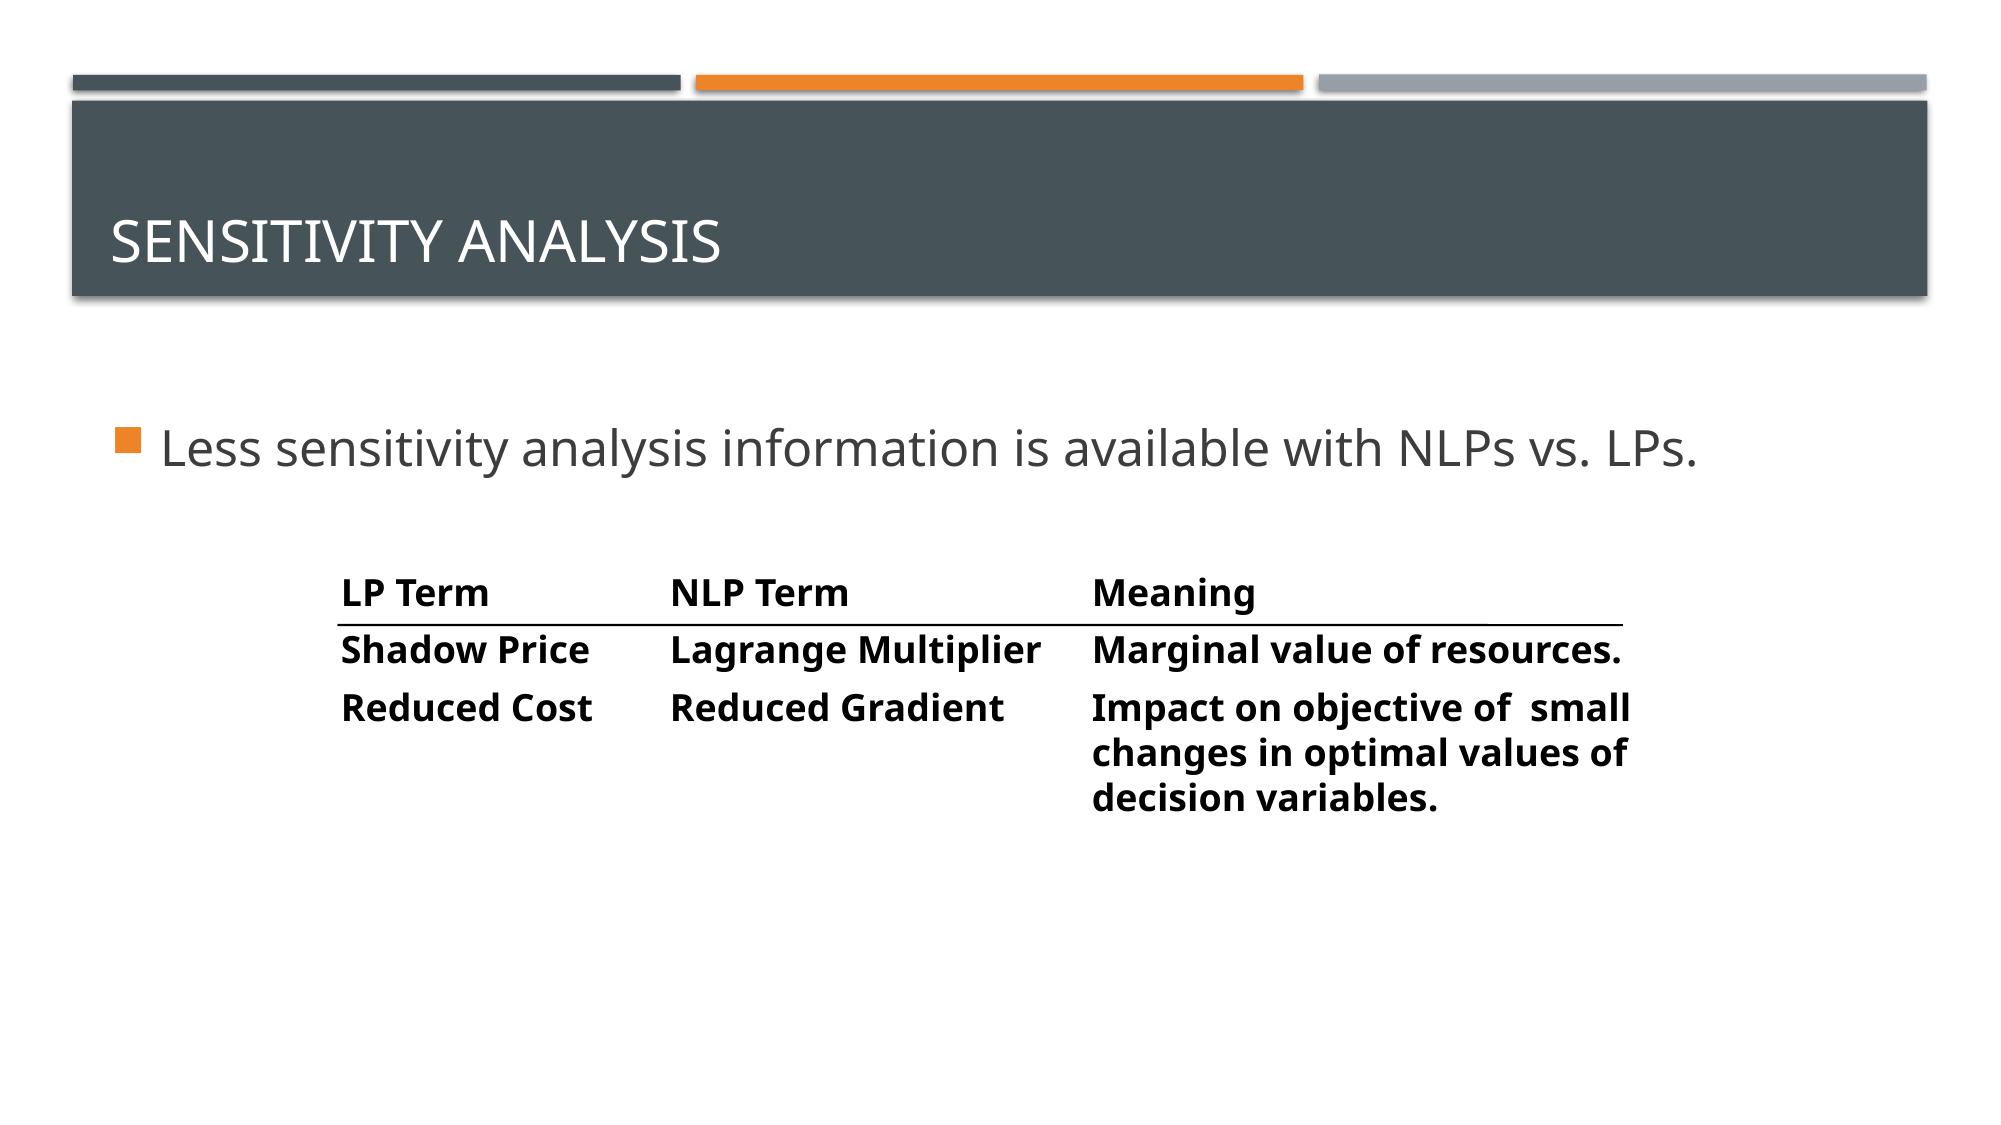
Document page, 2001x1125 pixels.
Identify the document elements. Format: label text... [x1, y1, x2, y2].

text_box LP Term NLP Term Meaning Shadow Price Lagrange Multiplier Marginal value of resources. Reduced Cost Reduced Gradient Impact on objective of small changes in optimal values of decision variables. [325, 561, 1675, 827]
list Less sensitivity analysis information is available with NLPs vs. LPs. [95, 357, 1905, 600]
title Sensitivity Analysis [95, 115, 1905, 282]
